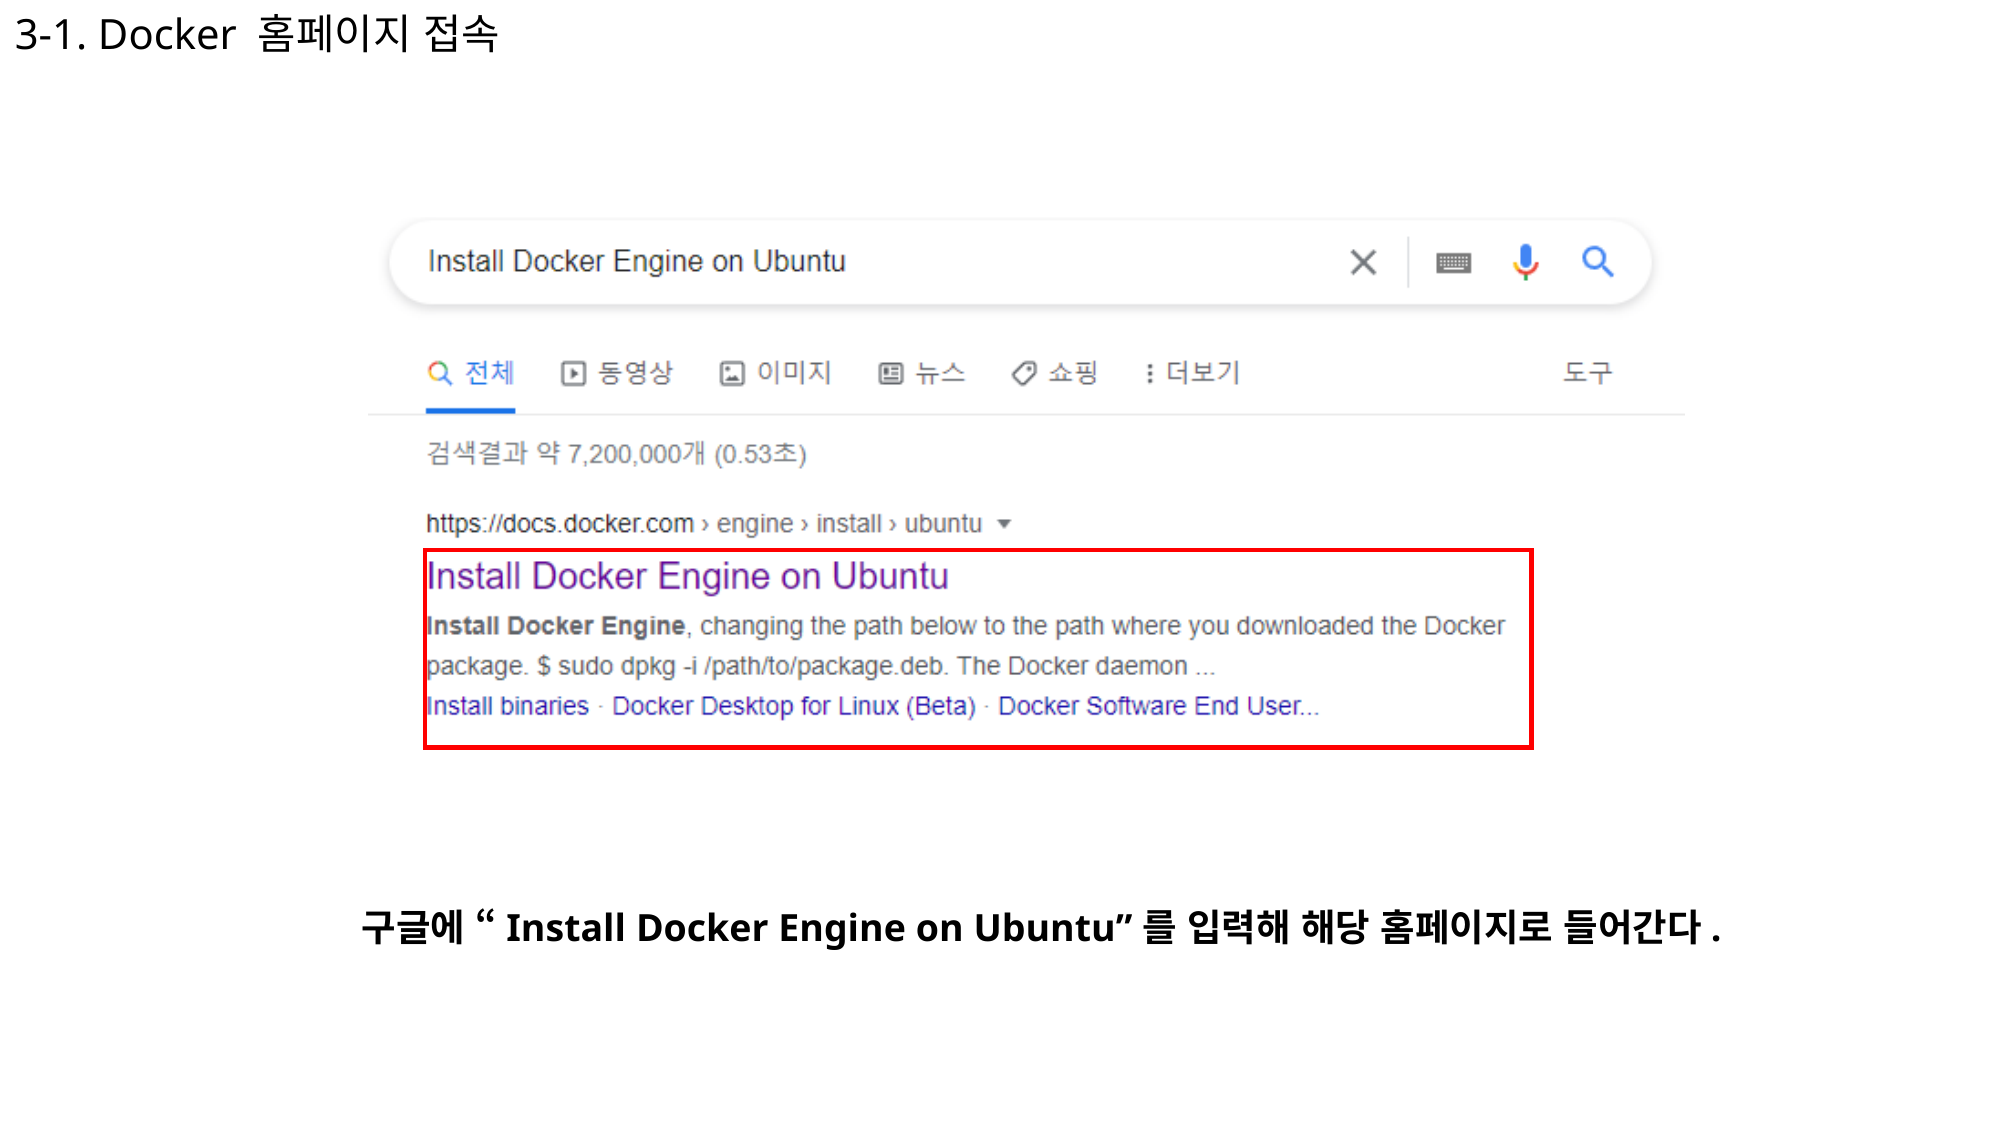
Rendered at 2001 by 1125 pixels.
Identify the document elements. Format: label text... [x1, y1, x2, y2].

text_box 구글에 “Install Docker Engine on Ubuntu”를 입력해 해당 홈페이지로 들어간다. [347, 896, 1755, 957]
text_box 3-1. Docker 홈페이지 접속 [0, 0, 641, 65]
picture [368, 216, 1685, 748]
